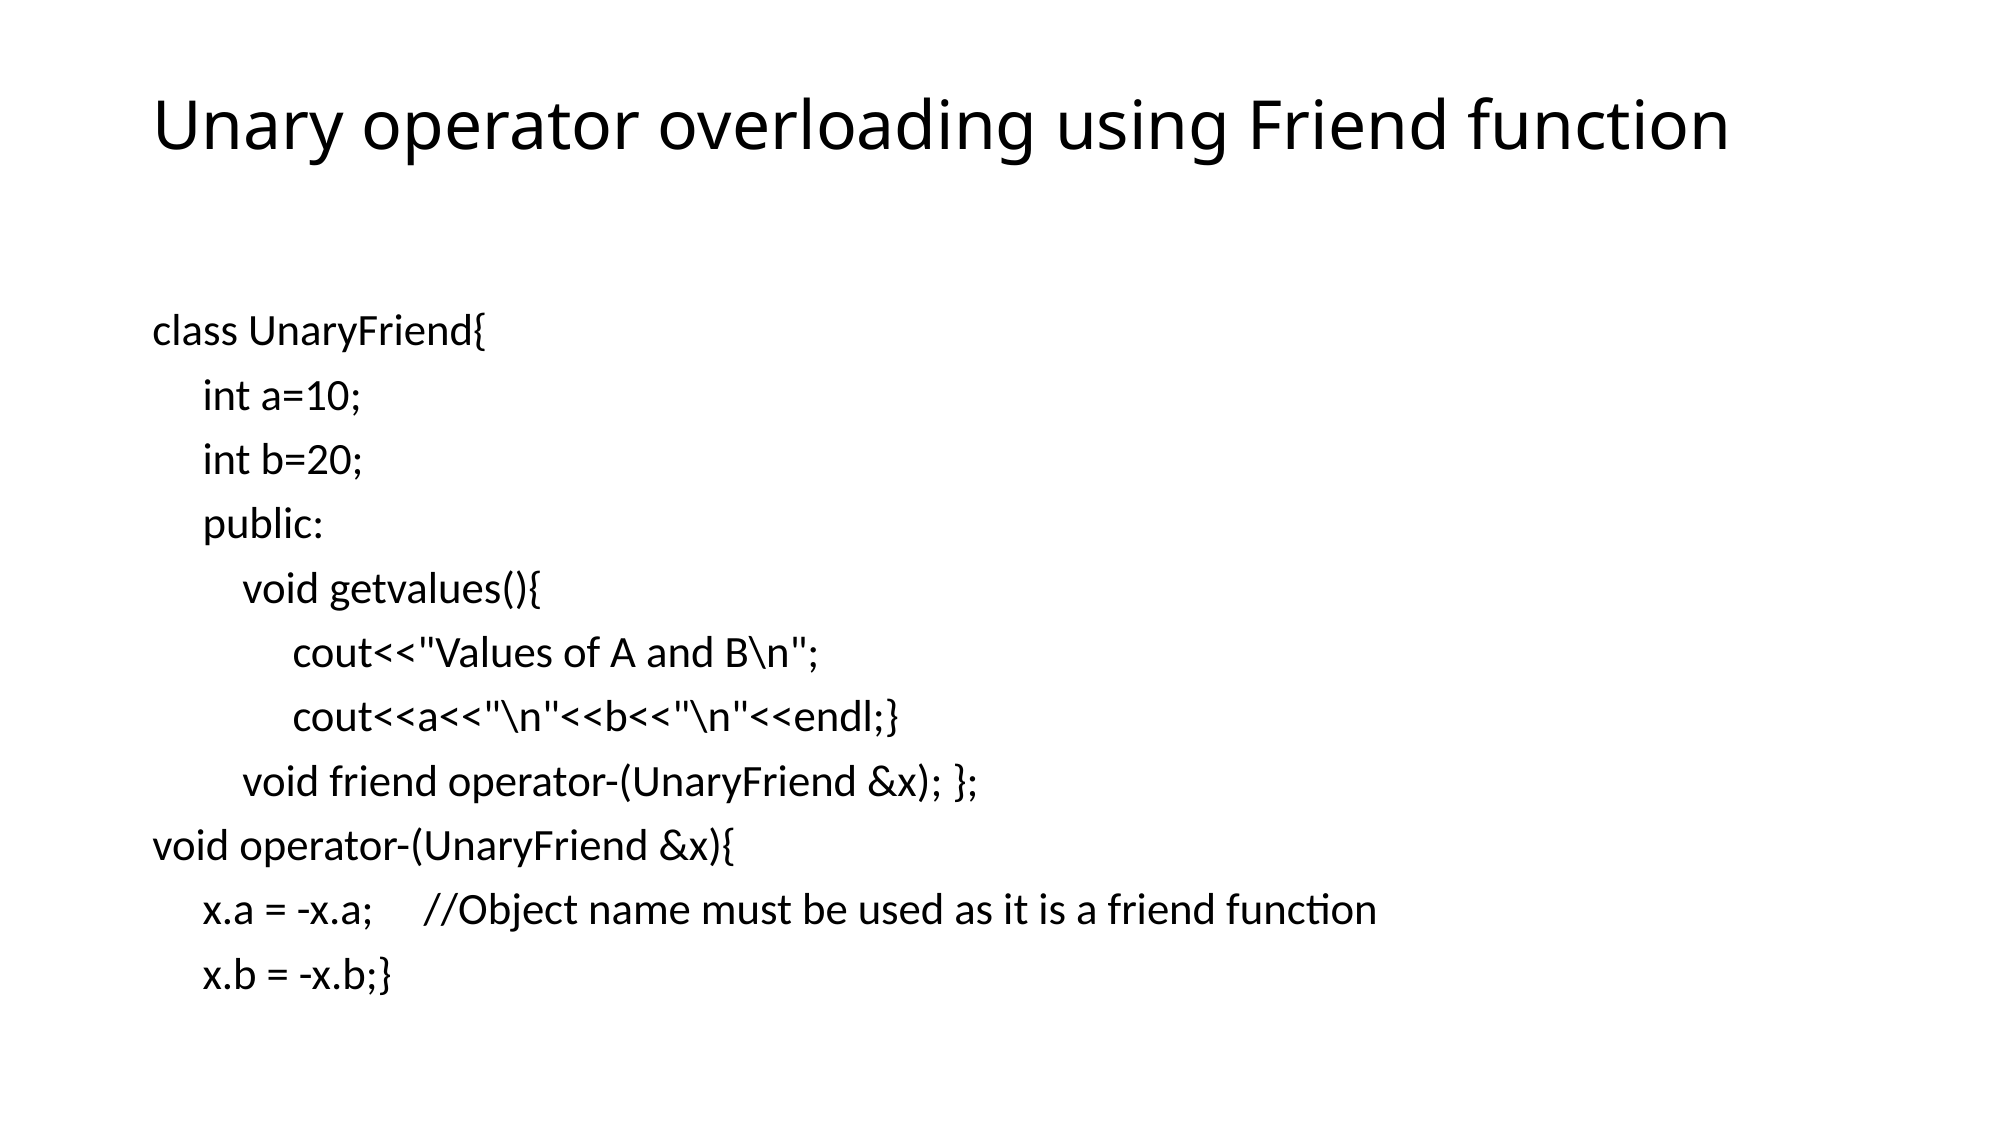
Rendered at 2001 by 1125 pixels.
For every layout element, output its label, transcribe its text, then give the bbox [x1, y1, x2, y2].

list class UnaryFriend{ int a=10; int b=20; public: void getvalues(){ cout<<"Values of A and B\n"; cout<<a<<"\n"<<b<<"\n"<<endl;} void friend operator-(UnaryFriend &x); }; void operator-(UnaryFriend &x){ x.a = -x.a; //Object name must be used as it is a friend function x.b = -x.b;} [137, 299, 1863, 1014]
title Unary operator overloading using Friend function [137, 59, 1863, 278]
